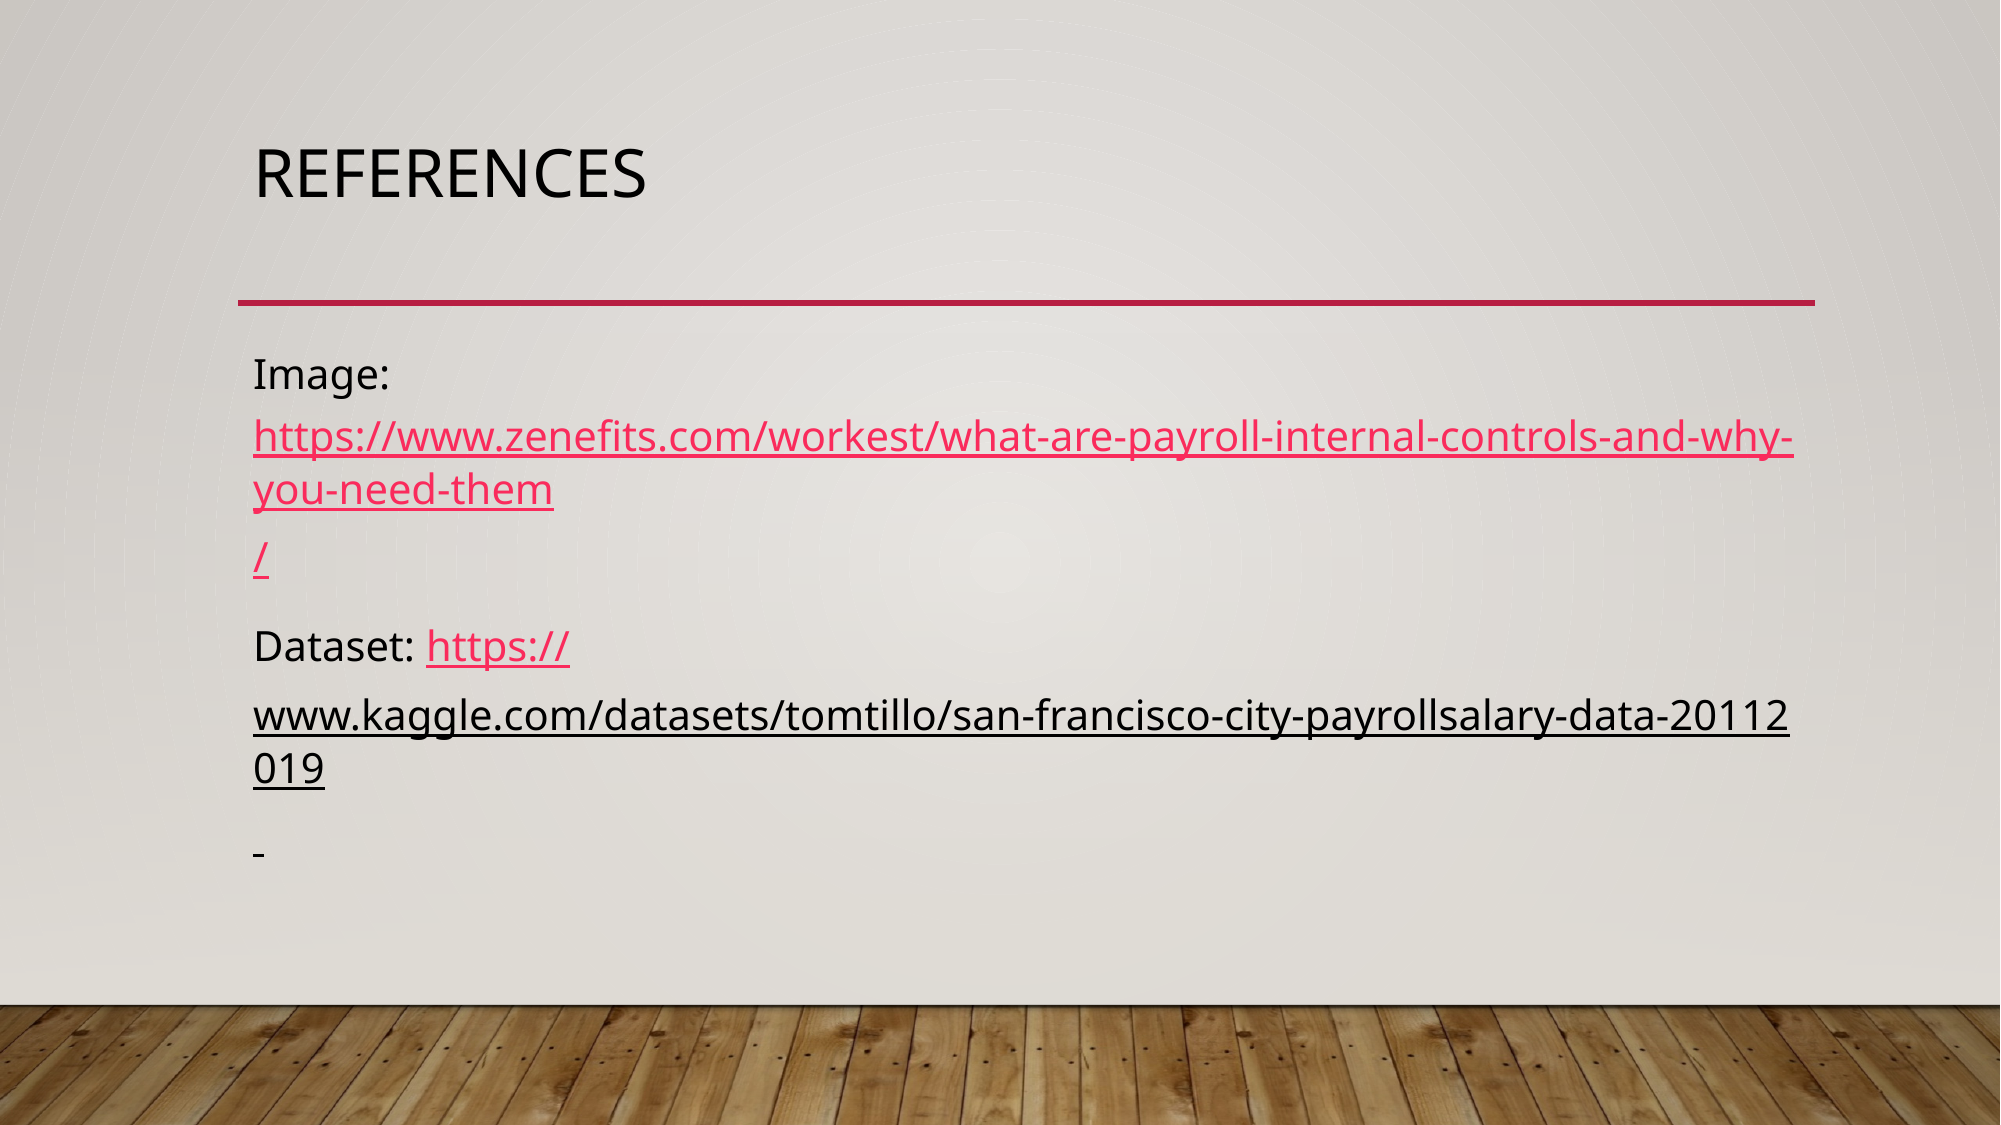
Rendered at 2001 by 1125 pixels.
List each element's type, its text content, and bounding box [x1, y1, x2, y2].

list Image: https://www.zenefits.com/workest/what-are-payroll-internal-controls-and-why-you-need-them/ Dataset: https://www.kaggle.com/datasets/tomtillo/san-francisco-city-payrollsalary-data-20112019 [238, 330, 1814, 897]
picture [0, 1005, 2000, 1125]
title References [238, 131, 1814, 305]
